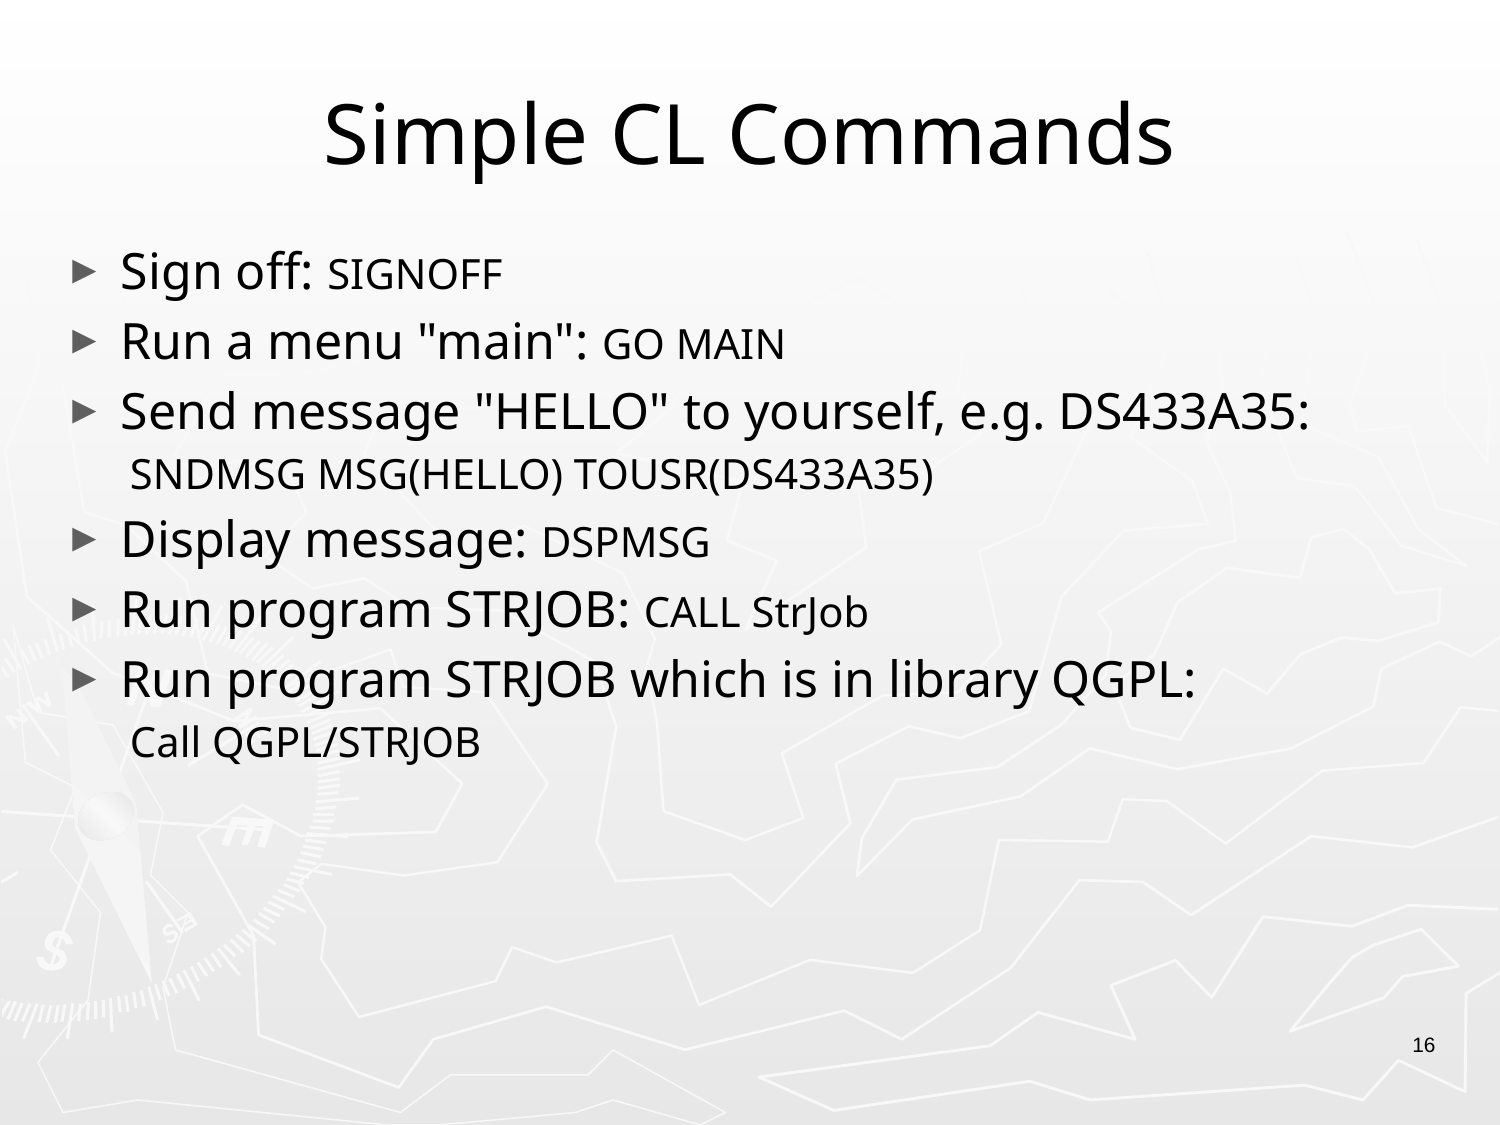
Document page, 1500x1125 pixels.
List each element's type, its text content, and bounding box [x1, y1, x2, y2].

title Simple CL Commands [49, 37, 1451, 225]
slide_number 16 [1074, 1024, 1451, 1103]
list Sign off: SIGNOFF Run a menu "main": GO MAIN Send message "HELLO" to yourself, e.g. DS433A35: SNDMSG MSG(HELLO) TOUSR(DS433A35) Display message: DSPMSG Run program STRJOB: CALL StrJob Run program STRJOB which is in library QGPL: Call QGPL/STRJOB [49, 231, 1451, 1001]
